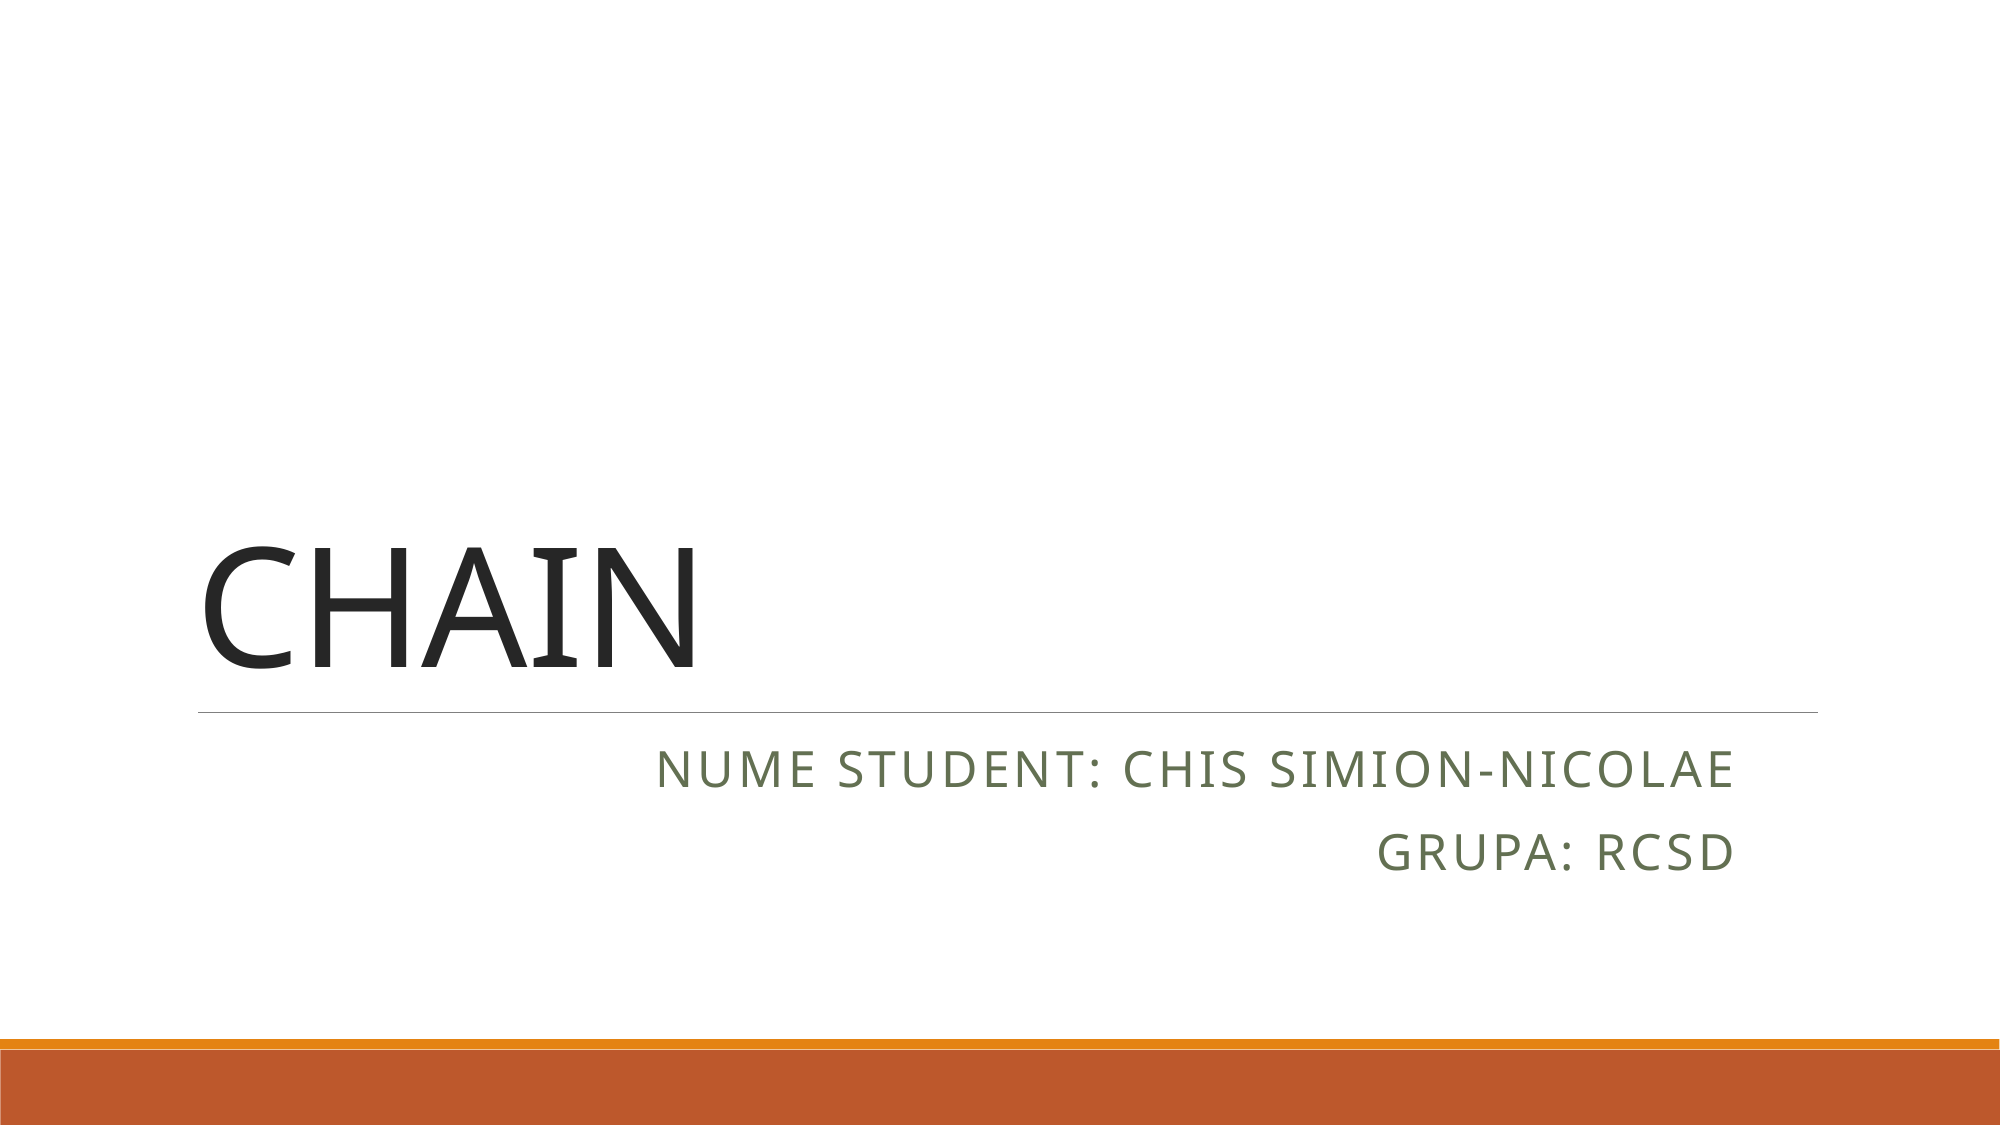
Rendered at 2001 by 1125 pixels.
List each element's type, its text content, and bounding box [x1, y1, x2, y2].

subtitle Nume student: Chis Simion-Nicolae Grupa: RCSD [249, 737, 1750, 1009]
title CHAIN [180, 124, 1830, 710]
